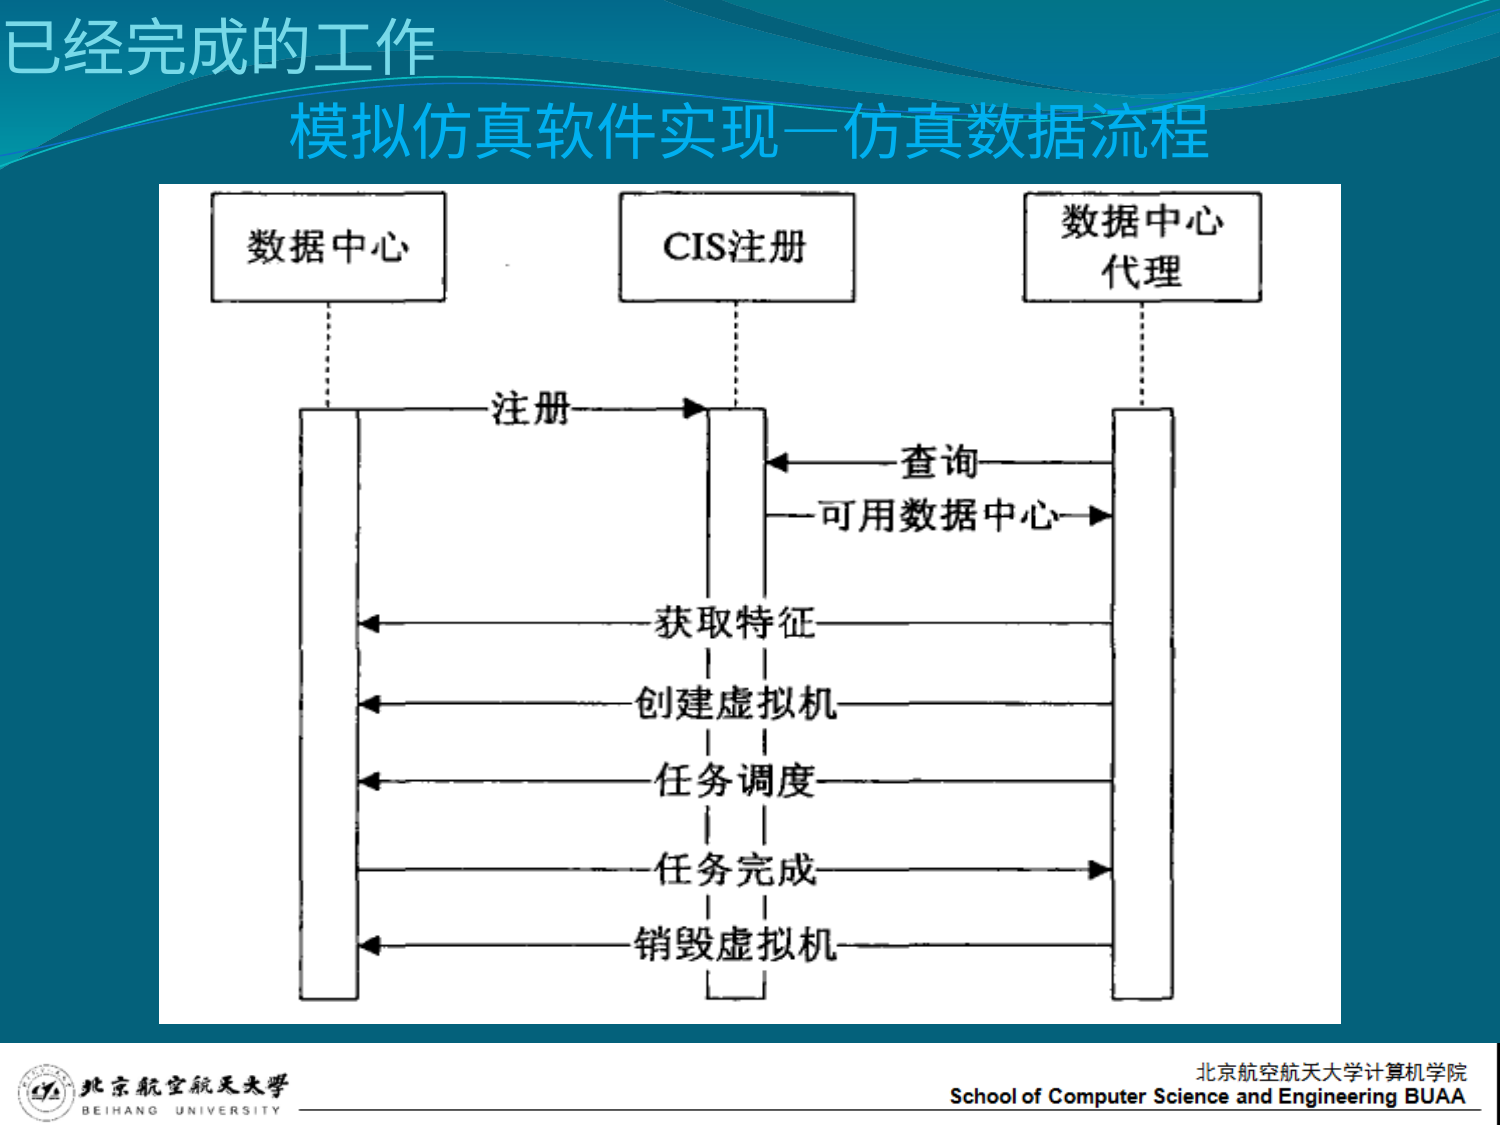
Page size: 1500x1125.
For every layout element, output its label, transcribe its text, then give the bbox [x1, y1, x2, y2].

picture [0, 1044, 1500, 1125]
picture [160, 185, 1340, 1023]
text_box 模拟仿真软件实现—仿真数据流程 [0, 84, 1500, 167]
text_box 已经完成的工作 [0, 0, 1148, 84]
